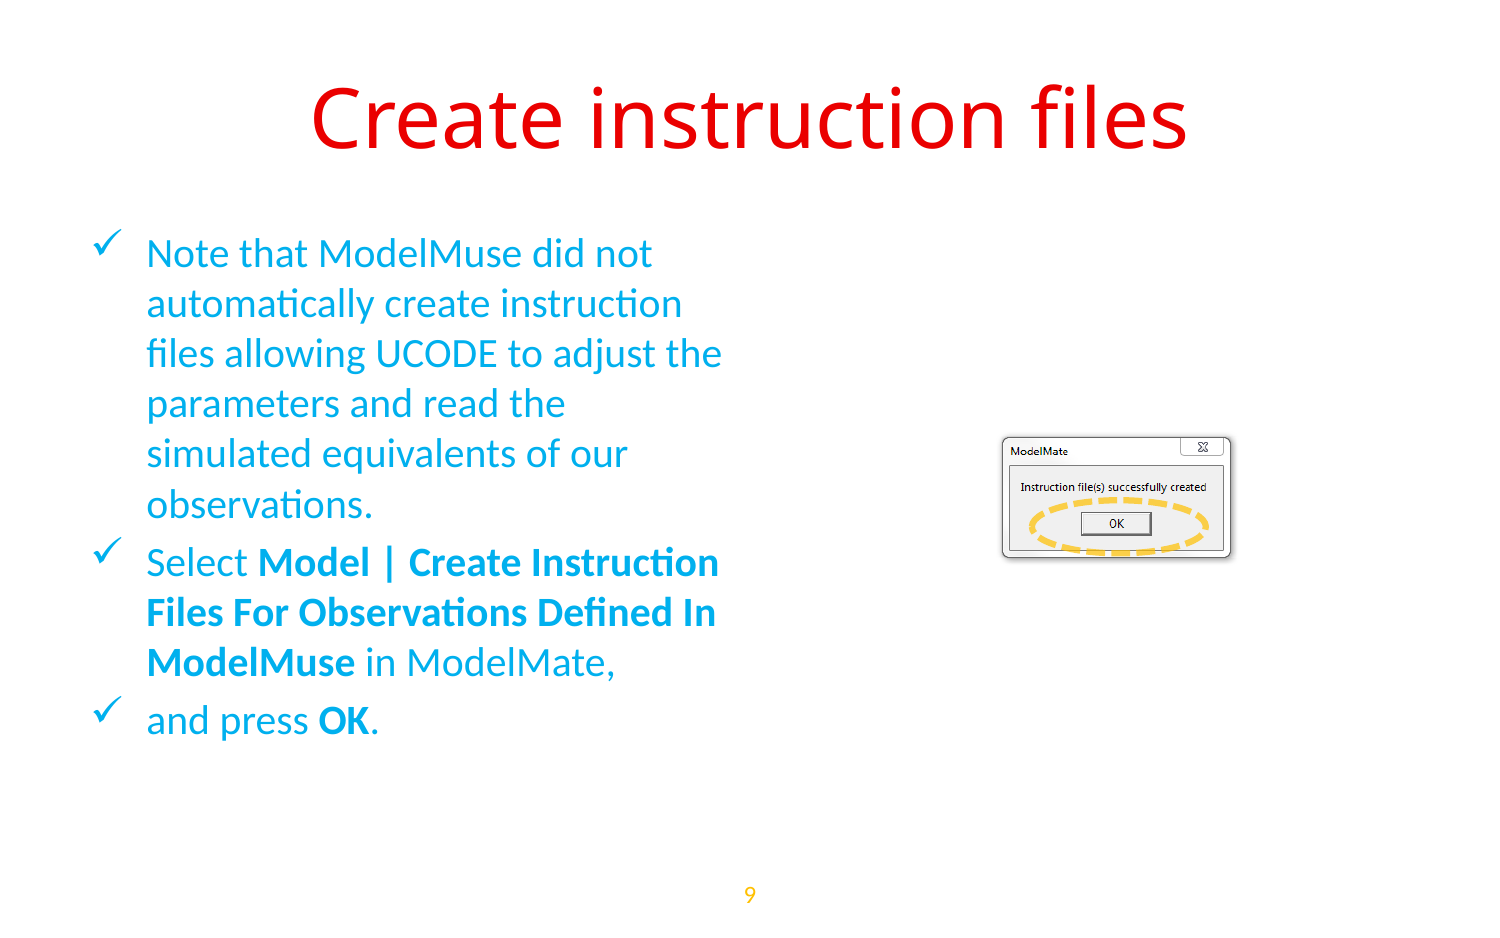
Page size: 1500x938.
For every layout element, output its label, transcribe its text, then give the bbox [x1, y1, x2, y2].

list Note that ModelMuse did not automatically create instruction files allowing UCODE to adjust the parameters and read the simulated equivalents of our observations. Select Model | Create Instruction Files For Observations Defined In ModelMuse in ModelMate, and press OK. [75, 218, 750, 838]
slide_number 9 [575, 868, 925, 919]
picture [985, 421, 1252, 580]
title Create instruction files [75, 37, 1425, 194]
